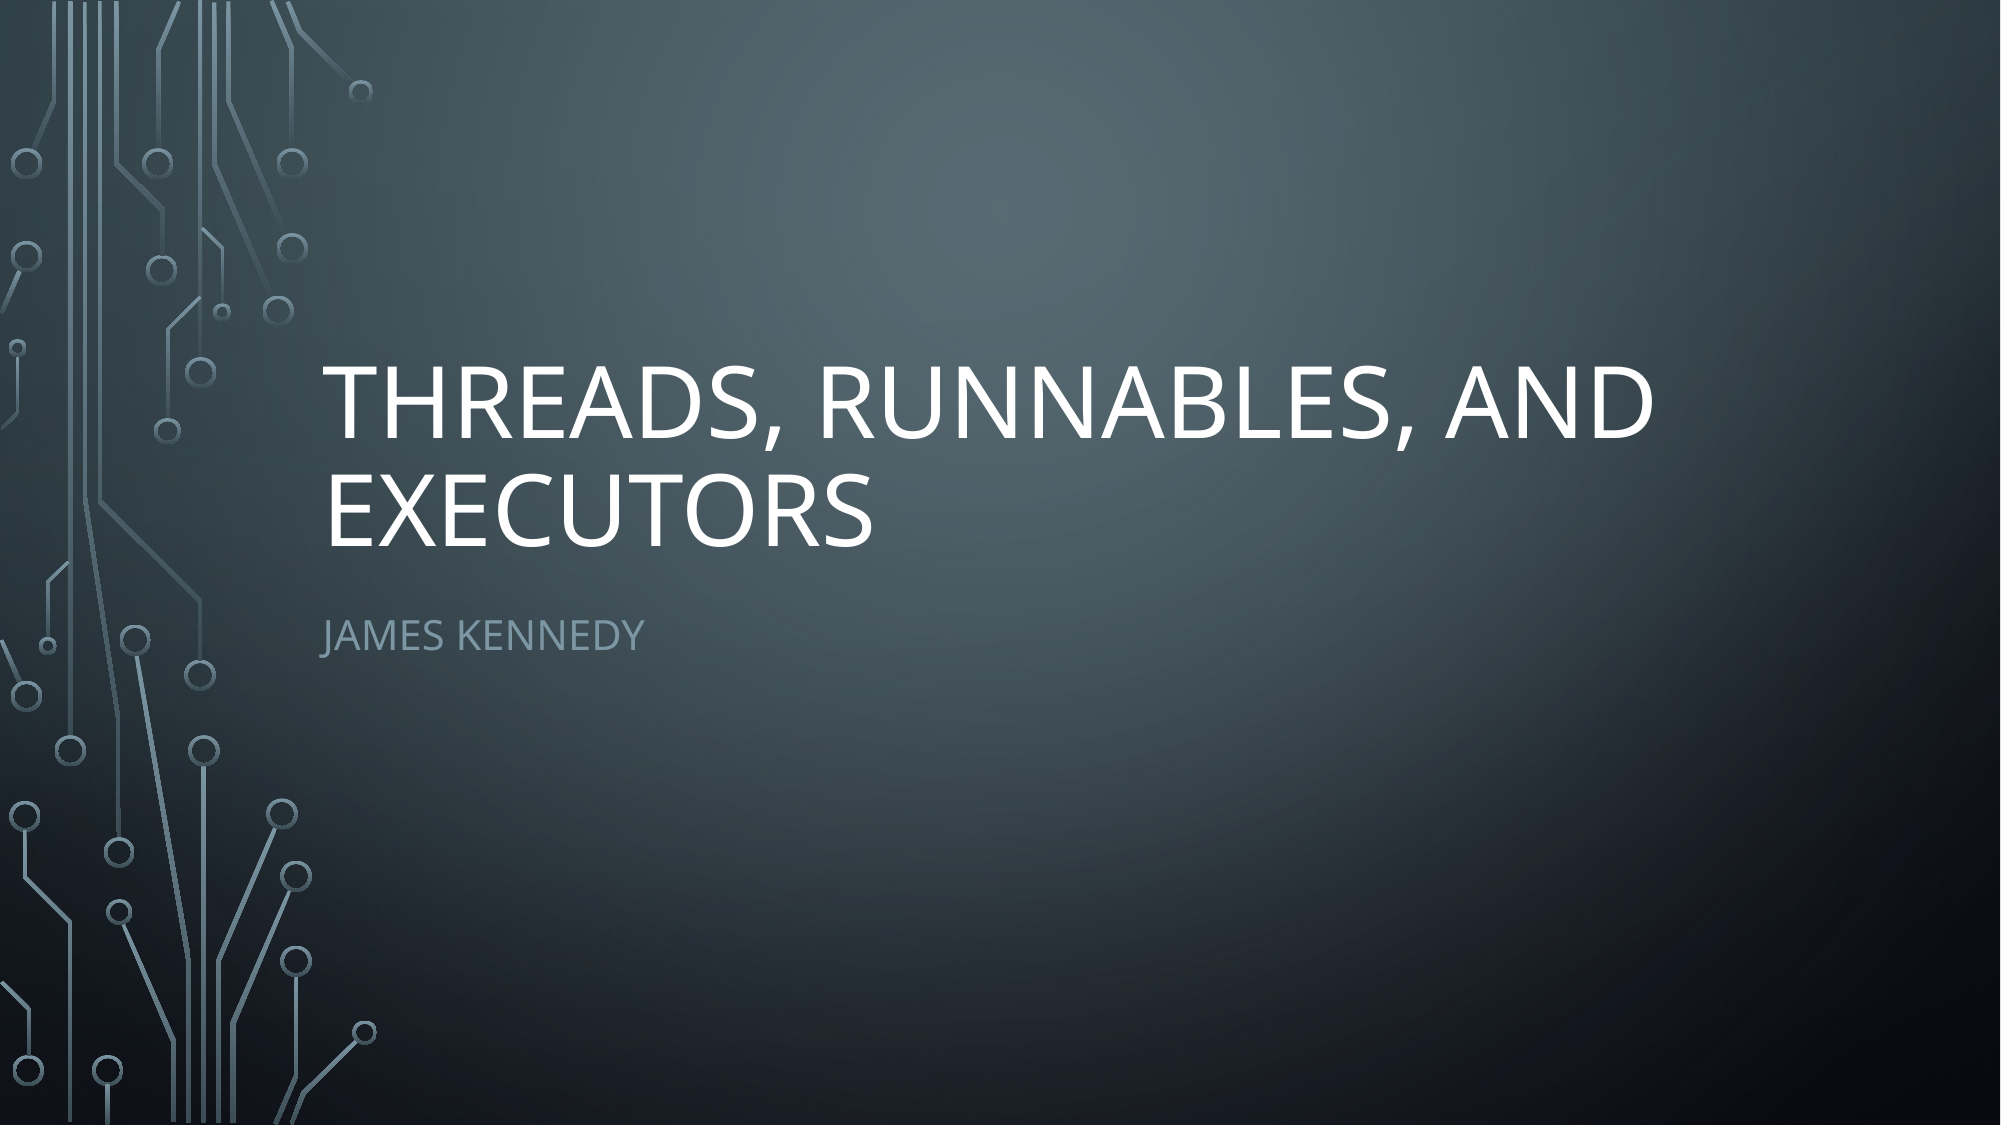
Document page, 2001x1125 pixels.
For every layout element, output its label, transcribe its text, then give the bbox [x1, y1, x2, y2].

subtitle James Kennedy [307, 590, 1750, 863]
title Threads, Runnables, and Executors [307, 184, 1750, 576]
